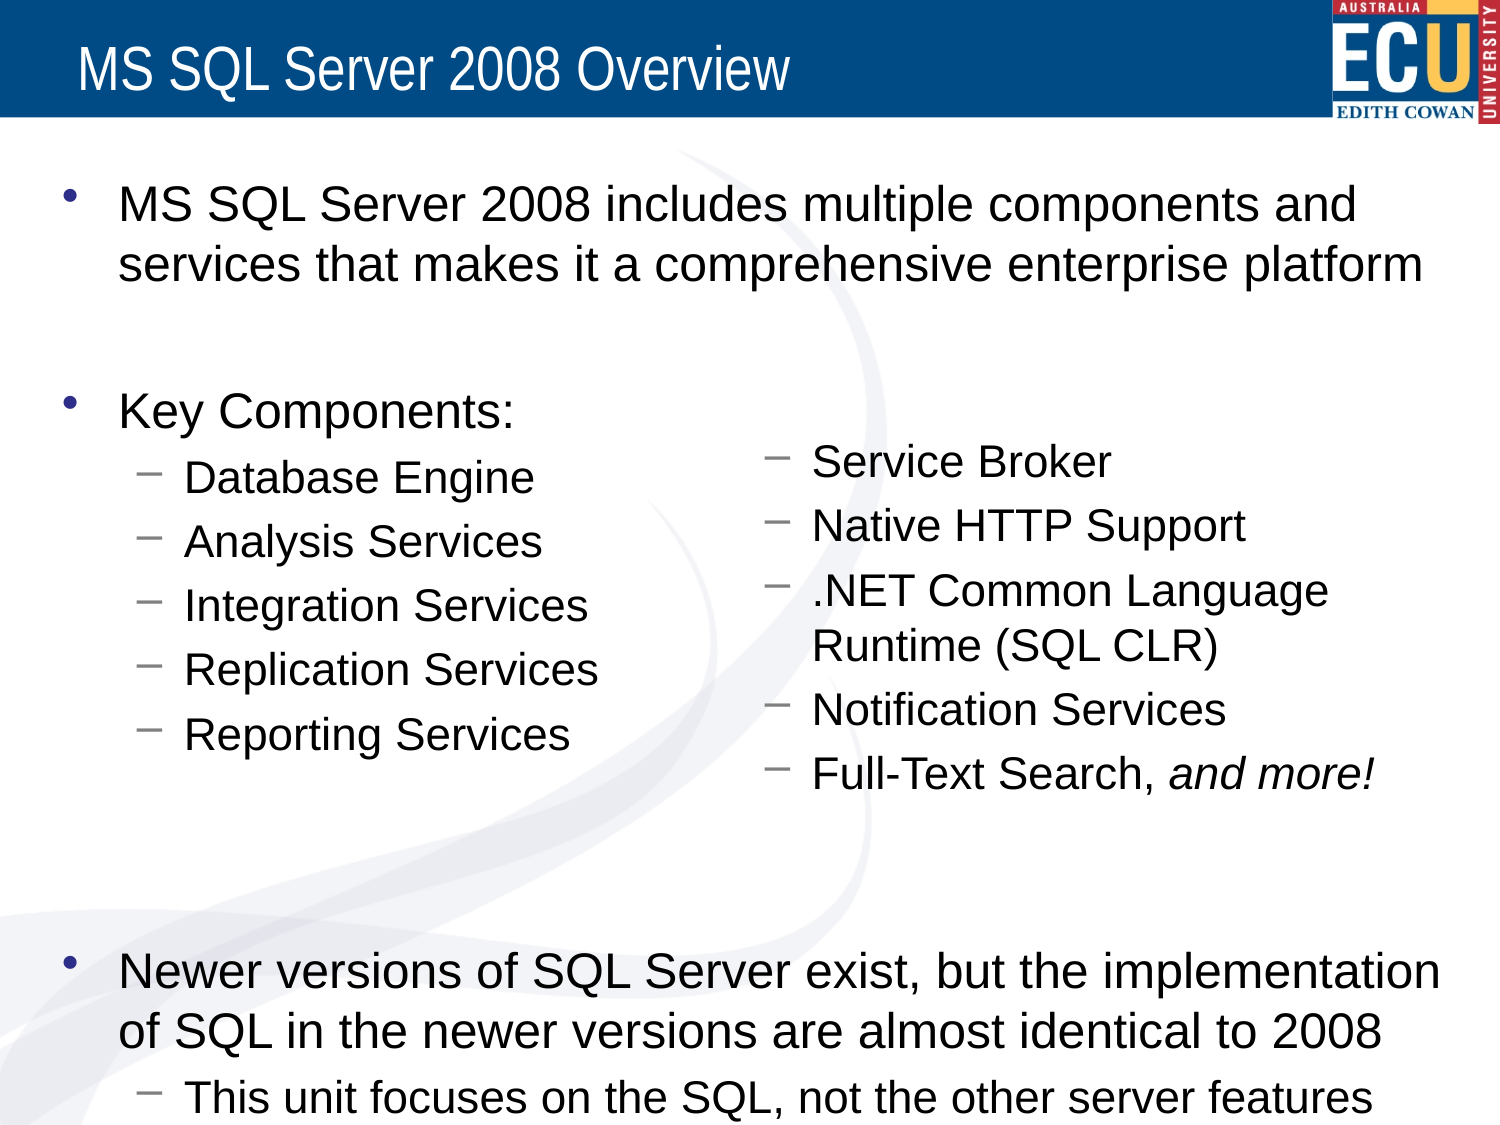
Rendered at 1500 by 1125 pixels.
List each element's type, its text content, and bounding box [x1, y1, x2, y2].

list MS SQL Server 2008 includes multiple components and services that makes it a comprehensive enterprise platform Key Components: Database Engine Analysis Services Integration Services Replication Services Reporting Services Newer versions of SQL Server exist, but the implementation of SQL in the newer versions are almost identical to 2008 This unit focuses on the SQL, not the other server features [46, 163, 1463, 1091]
text_box Service Broker Native HTTP Support .NET Common Language Runtime (SQL CLR) Notification Services Full-Text Search, and more! [674, 424, 1488, 806]
picture [1333, 0, 1500, 124]
picture [0, 127, 925, 1125]
title MS SQL Server 2008 Overview [62, 0, 1326, 131]
